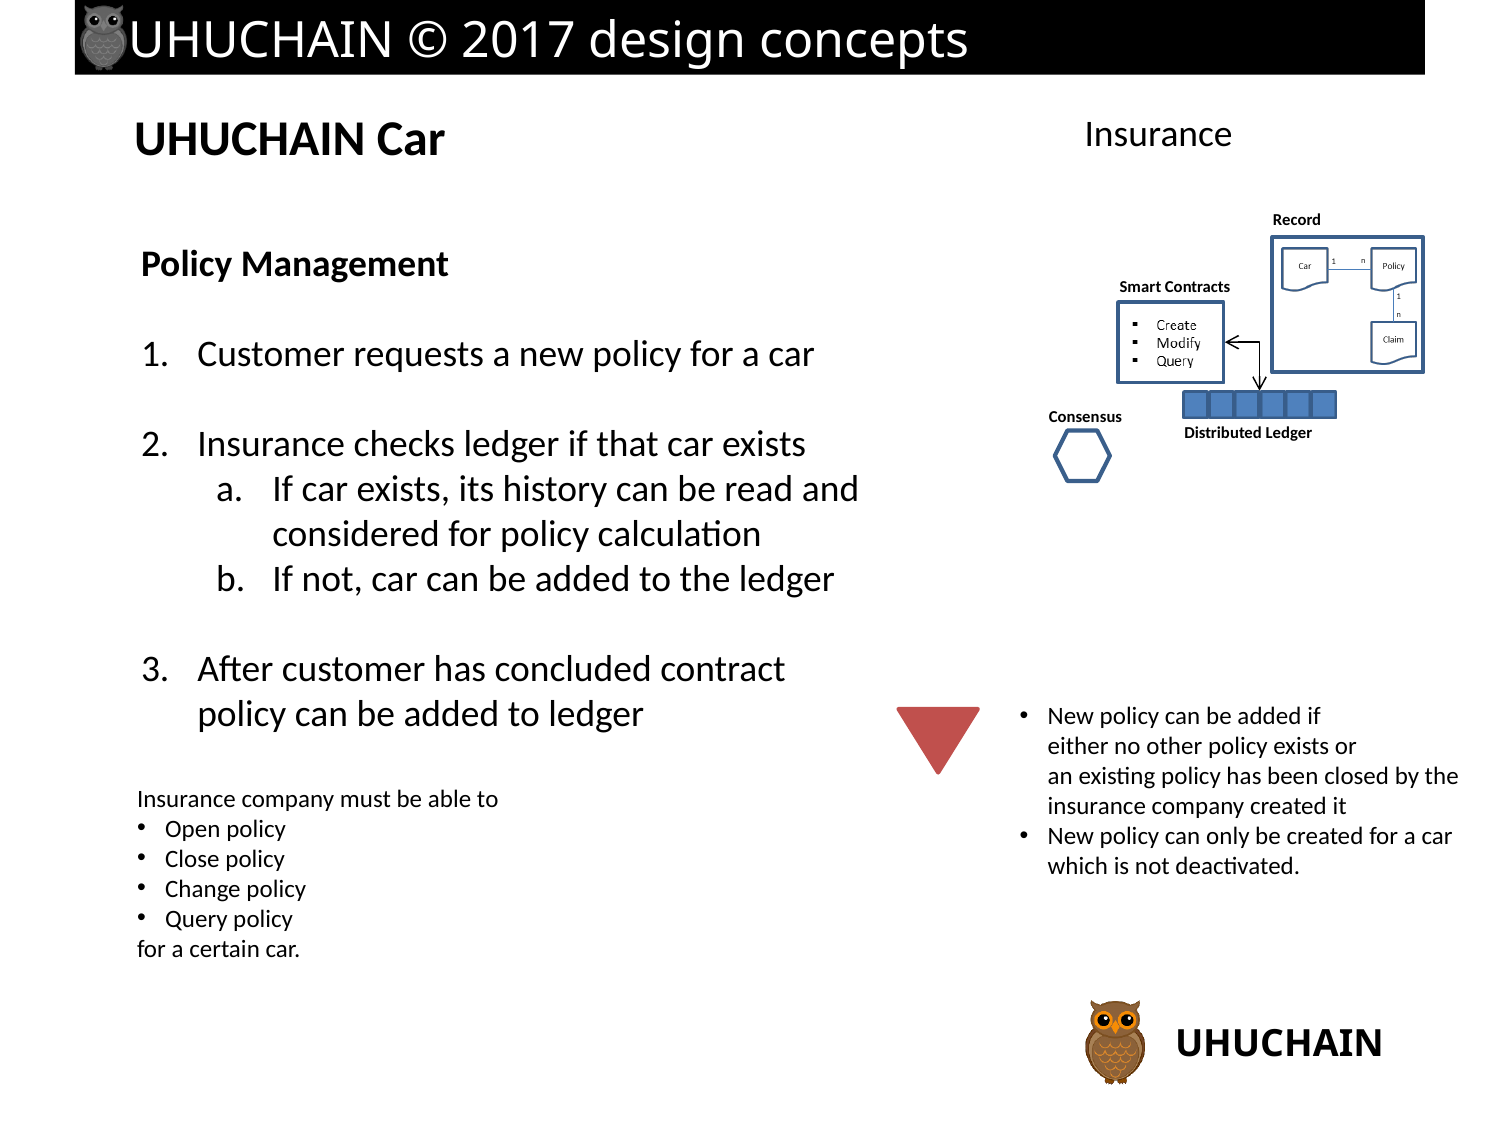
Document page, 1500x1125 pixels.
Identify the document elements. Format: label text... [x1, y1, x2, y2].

picture [1280, 247, 1418, 365]
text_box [1226, 341, 1260, 391]
text_box UHUCHAIN Car [119, 98, 461, 174]
text_box Smart Contracts [1104, 268, 1246, 304]
text_box [1052, 433, 1112, 484]
text_box Policy Management Customer requests a new policy for a car Insurance checks ledger if that car exists If car exists, its history can be read and considered for policy calculation If not, car can be added to the ledger After customer has concluded contract policy can be added to ledger [126, 231, 876, 742]
text_box Record [1258, 201, 1337, 237]
picture [1181, 390, 1338, 419]
picture [1079, 999, 1149, 1085]
picture [75, 4, 130, 71]
text_box [896, 706, 980, 775]
text_box Insurance company must be able to Open policy Close policy Change policy Query policy for a certain car. [122, 775, 535, 970]
text_box Distributed Ledger [1169, 414, 1328, 449]
text_box Insurance [1069, 101, 1248, 162]
text_box UHUCHAIN [1160, 1011, 1399, 1072]
text_box New policy can be added if either no other policy exists or an existing policy has been closed by the insurance company created it New policy can only be created for a car which is not deactivated. [1004, 692, 1475, 917]
text_box Consensus [1034, 398, 1138, 433]
text_box [1270, 235, 1425, 374]
picture [1116, 300, 1226, 385]
